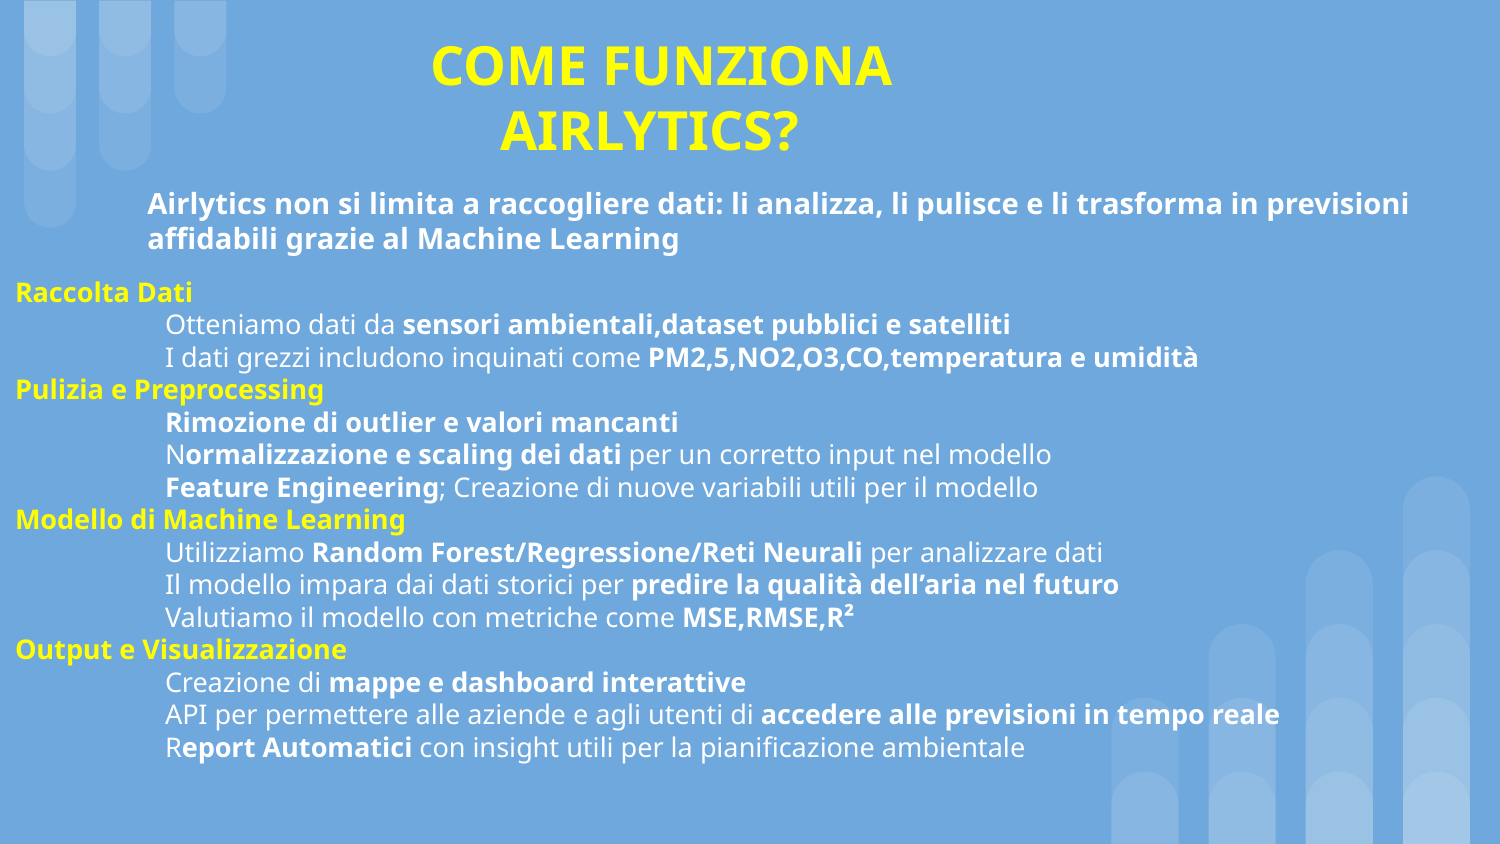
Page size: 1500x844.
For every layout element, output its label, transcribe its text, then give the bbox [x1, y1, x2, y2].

text_box Raccolta Dati Otteniamo dati da sensori ambientali,dataset pubblici e satelliti I dati grezzi includono inquinati come PM2,5,NO2,O3,CO,temperatura e umidità Pulizia e Preprocessing Rimozione di outlier e valori mancanti Normalizzazione e scaling dei dati per un corretto input nel modello Feature Engineering; Creazione di nuove variabili utili per il modello Modello di Machine Learning Utilizziamo Random Forest/Regressione/Reti Neurali per analizzare dati Il modello impara dai dati storici per predire la qualità dell’aria nel futuro Valutiamo il modello con metriche come MSE,RMSE,R² Output e Visualizzazione Creazione di mappe e dashboard interattive API per permettere alle aziende e agli utenti di accedere alle previsioni in tempo reale Report Automatici con insight utili per la pianificazione ambientale [0, 260, 1307, 844]
title COME FUNZIONA AIRLYTICS? [355, 16, 1216, 170]
text_box Airlytics non si limita a raccogliere dati: li analizza, li pulisce e li trasforma in previsioni affidabili grazie al Machine Learning [132, 170, 1440, 261]
